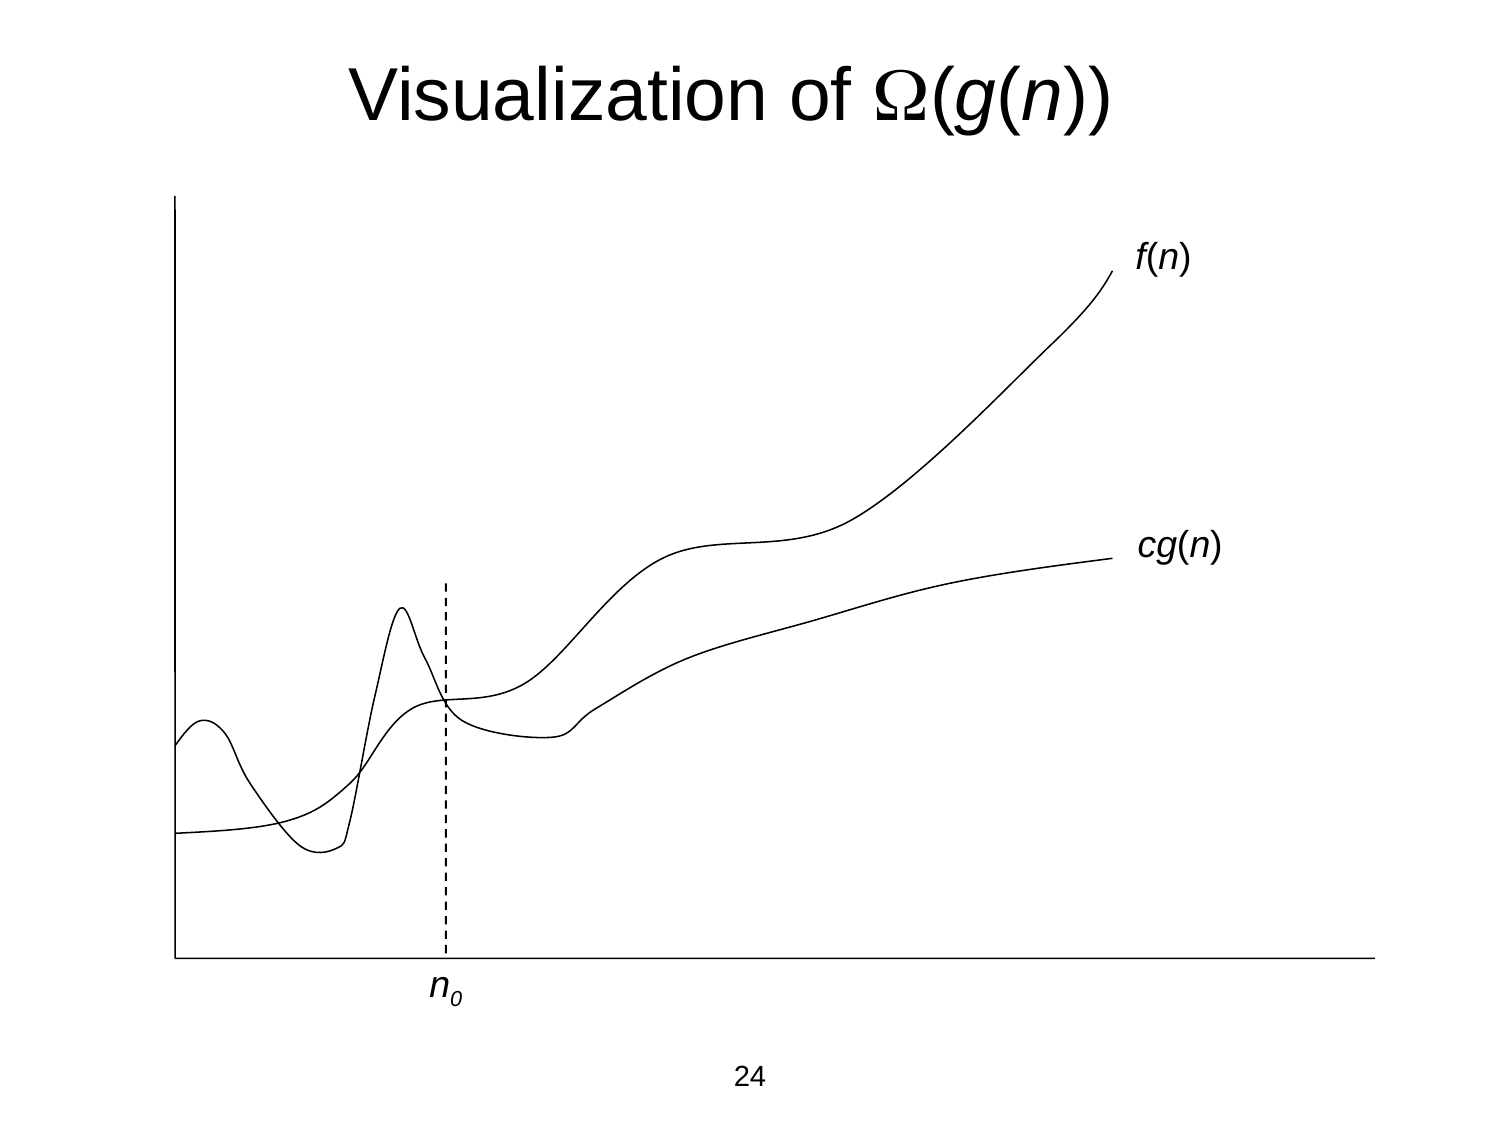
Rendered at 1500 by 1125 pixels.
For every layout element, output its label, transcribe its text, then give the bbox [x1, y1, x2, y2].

text_box f(n) [1120, 224, 1207, 285]
text_box [434, 270, 1113, 692]
slide_number 24 [512, 1049, 988, 1103]
text_box [361, 693, 443, 771]
title Visualization of (g(n)) [55, 16, 1407, 166]
text_box cg(n) [1122, 512, 1238, 573]
text_box [174, 787, 278, 834]
text_box n0 [414, 952, 477, 1019]
text_box [174, 558, 1113, 853]
